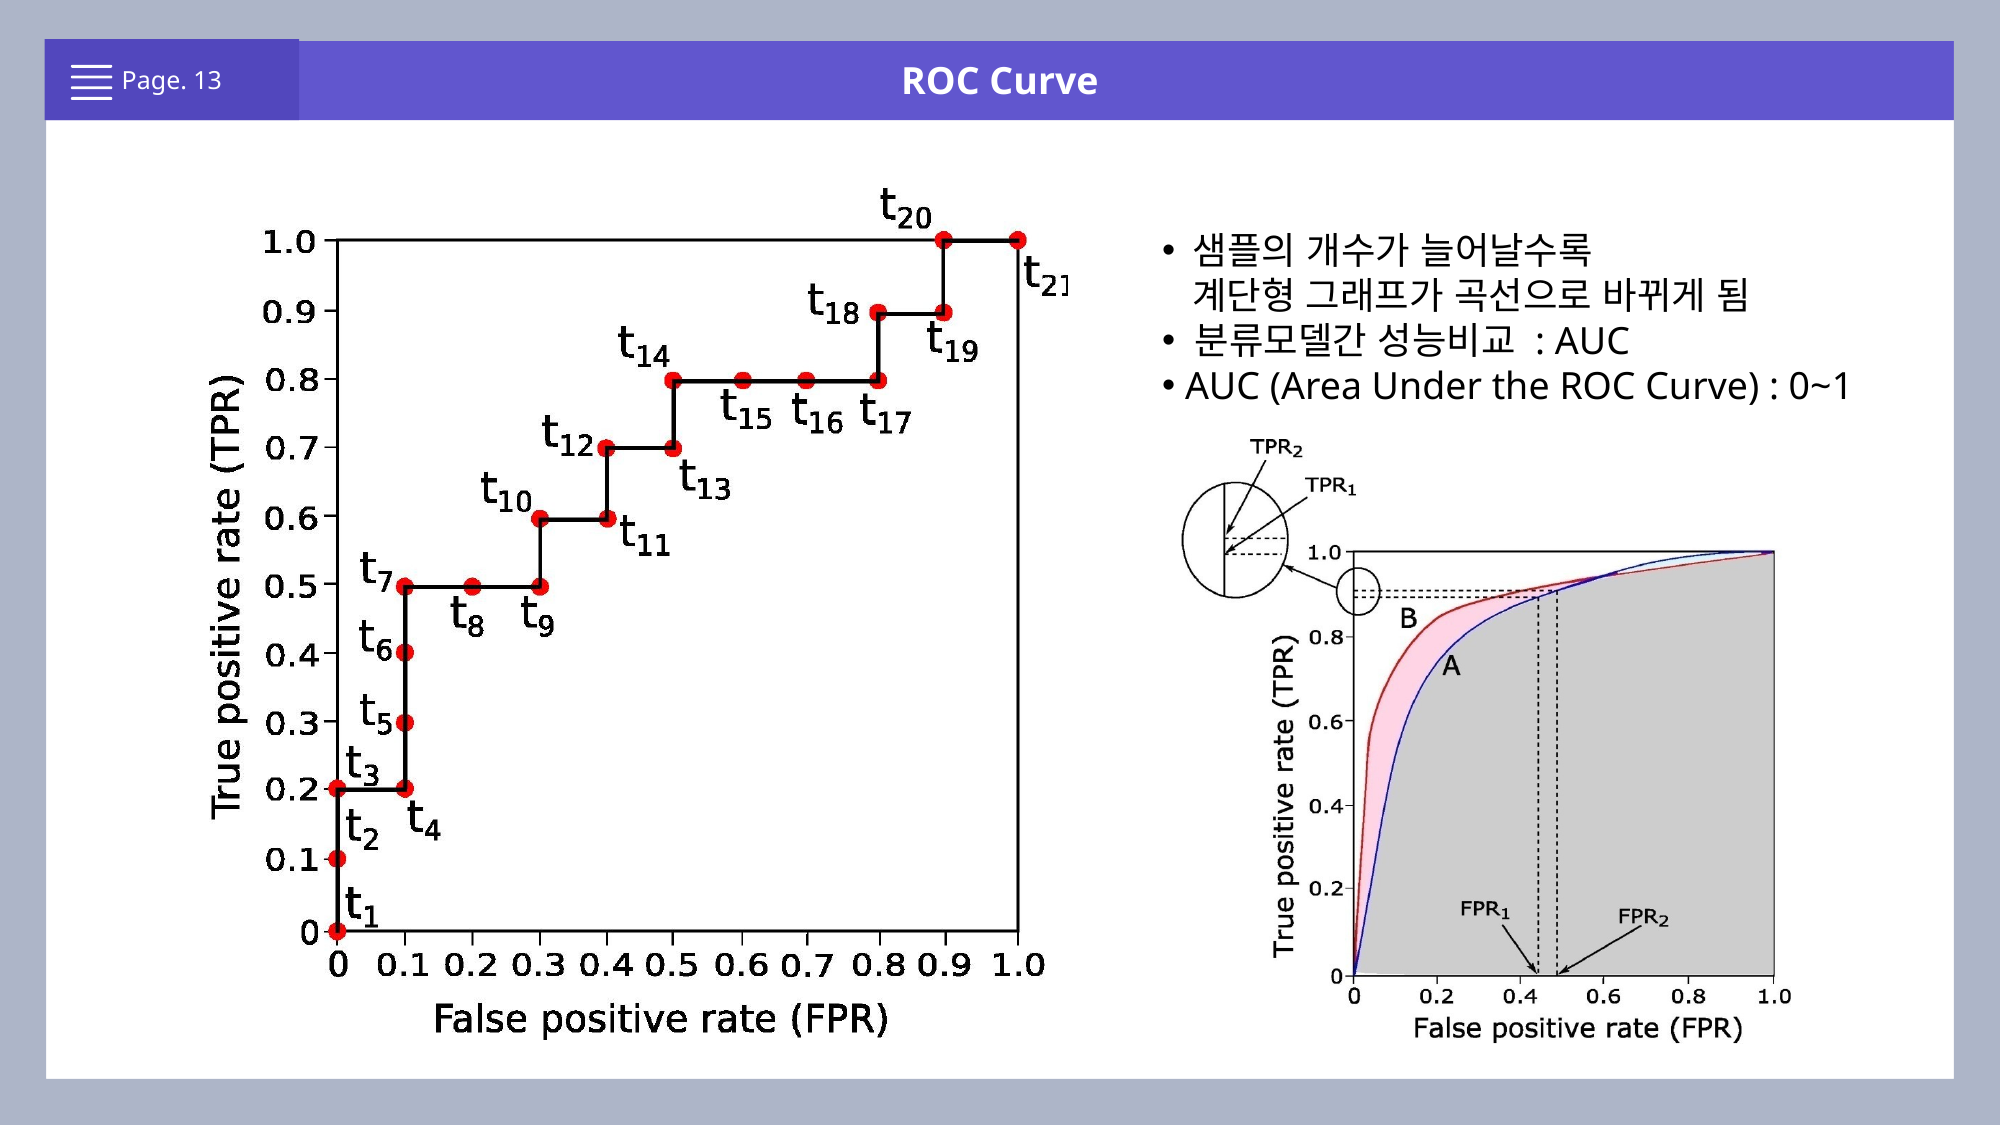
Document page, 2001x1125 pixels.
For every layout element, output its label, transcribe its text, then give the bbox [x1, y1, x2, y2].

picture [1181, 439, 1791, 1044]
picture [209, 186, 1068, 1040]
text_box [44, 39, 300, 121]
text_box 샘플의 개수가 늘어날수록 계단형 그래프가 곡선으로 바뀌게 됨 분류모델간 성능비교 : AUC AUC (Area Under the ROC Curve) : 0~1 [1147, 219, 1915, 423]
text_box [0, 0, 2000, 1125]
text_box ROC Curve [300, 42, 1953, 121]
